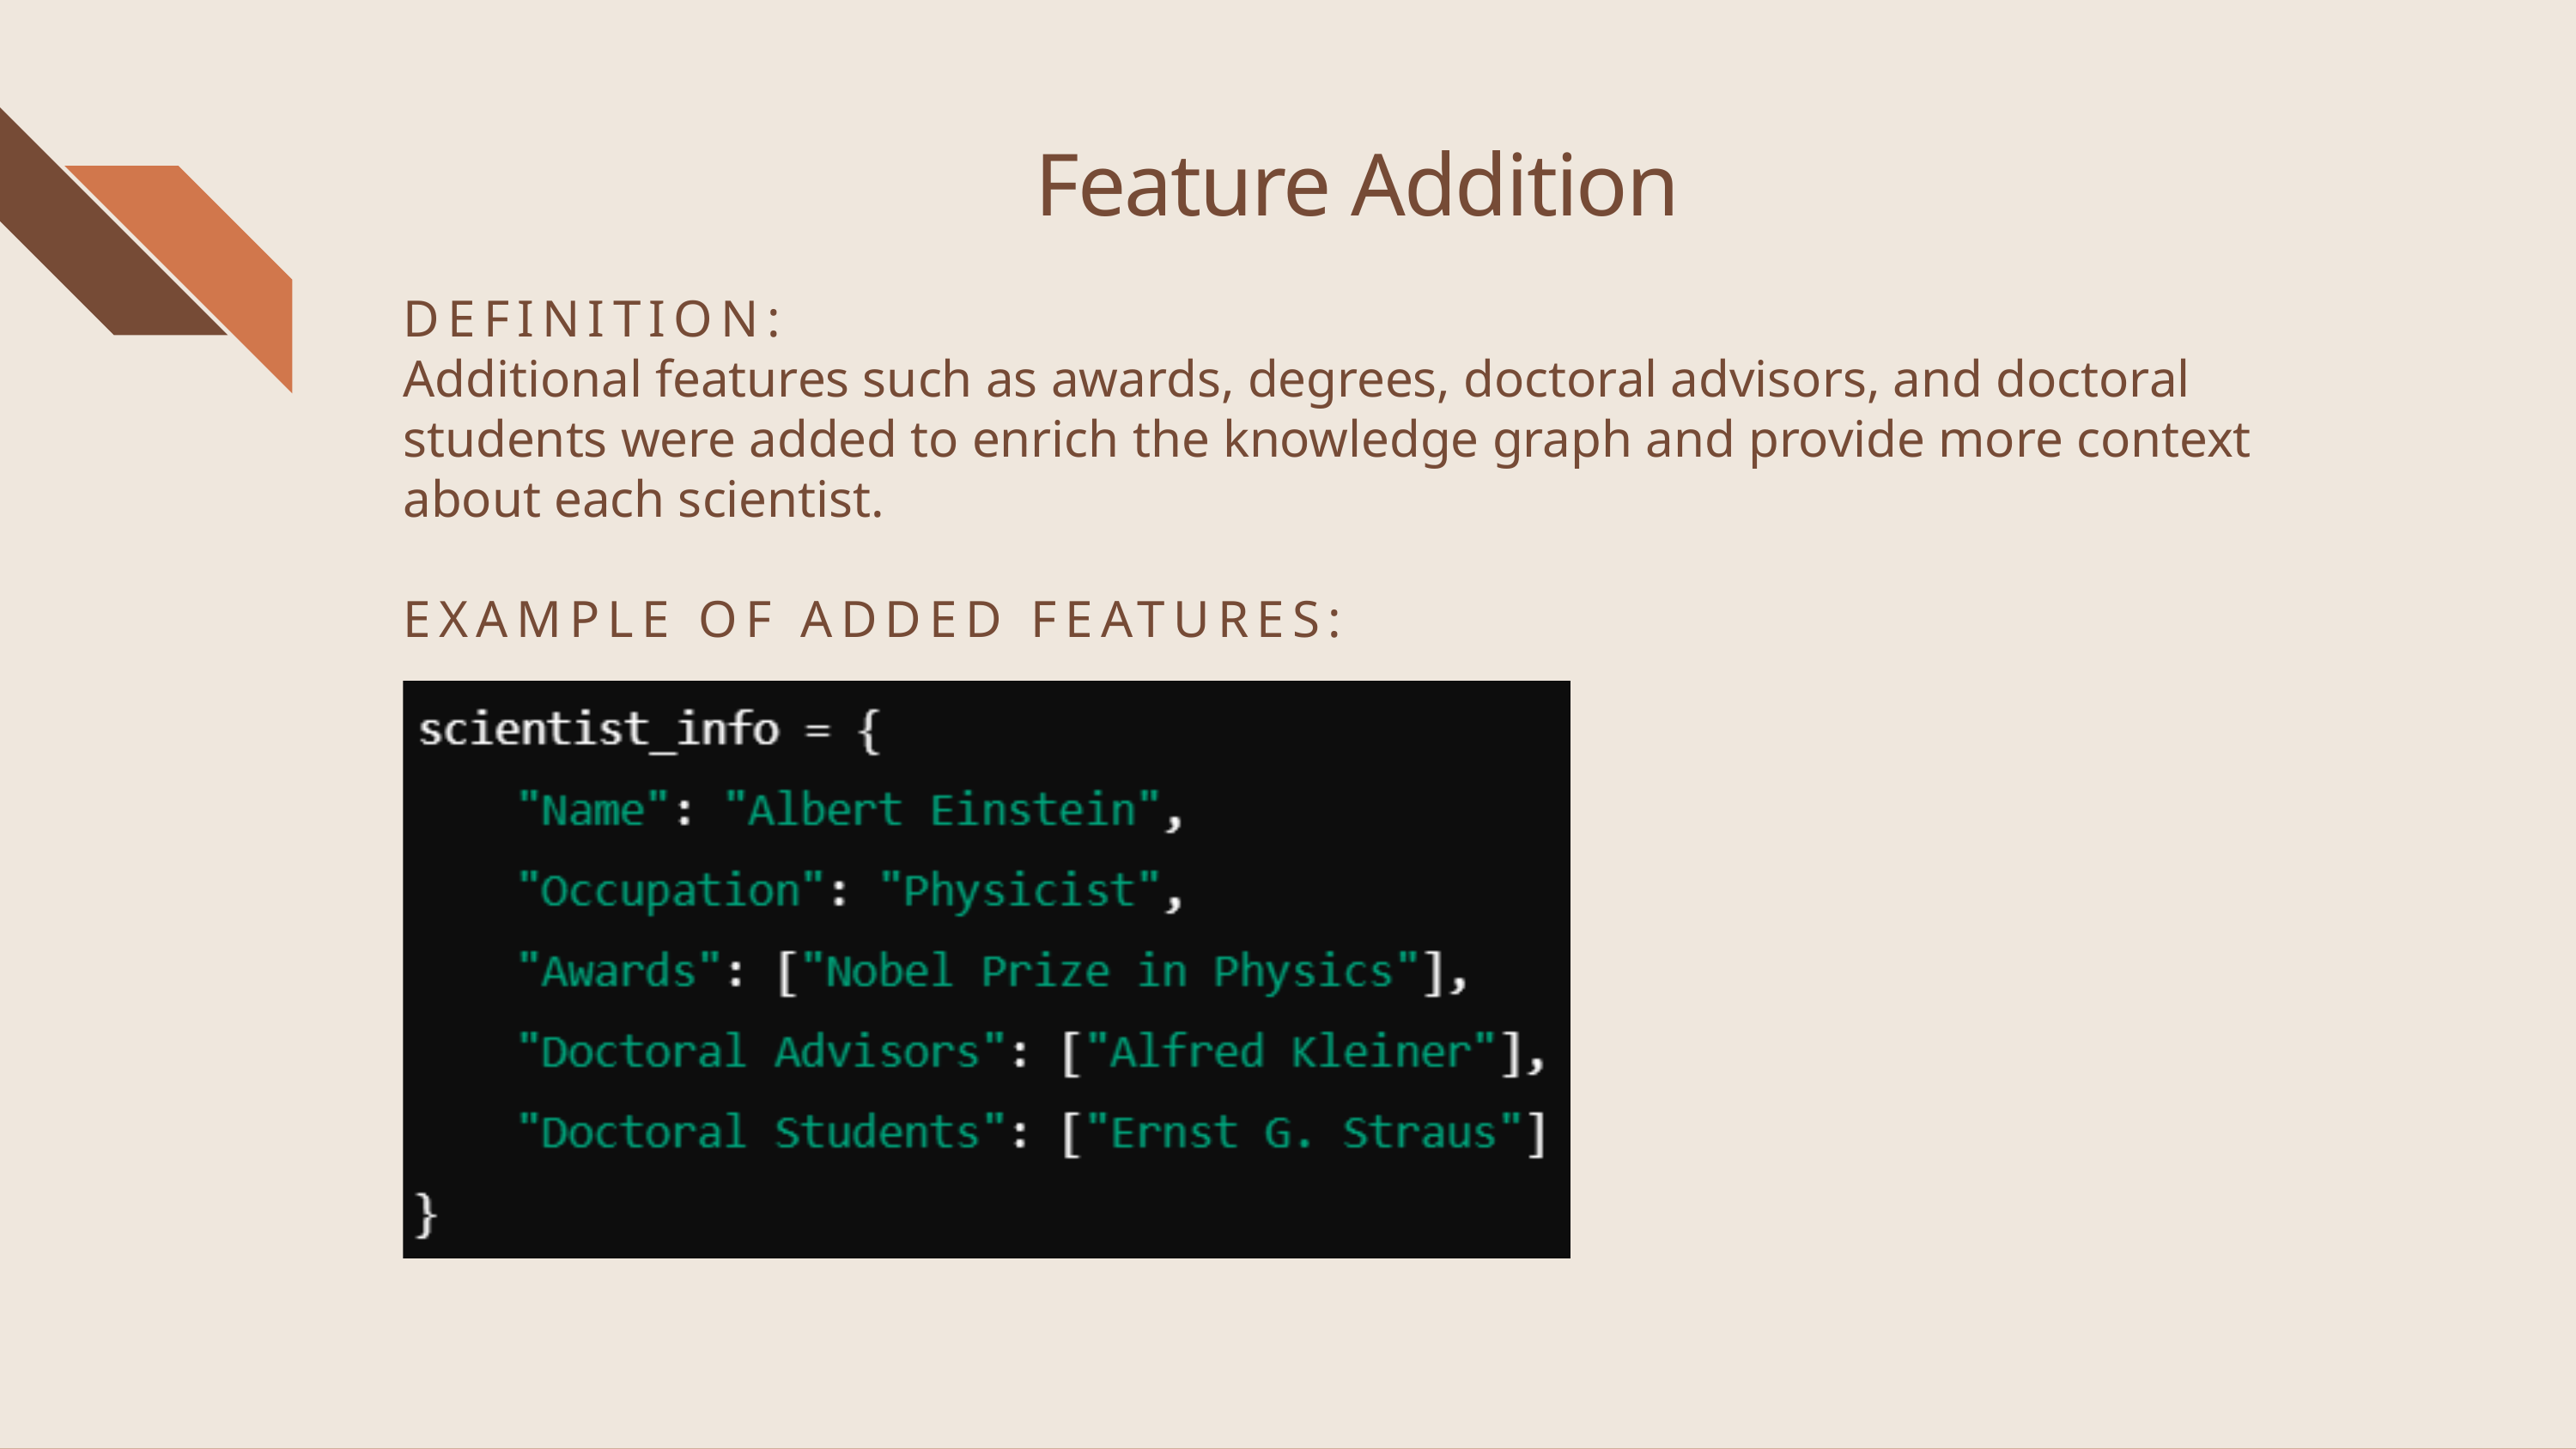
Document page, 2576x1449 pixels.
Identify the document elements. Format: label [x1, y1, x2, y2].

text_box [0, 0, 2576, 1449]
text_box [64, 165, 293, 394]
text_box [0, 106, 228, 336]
